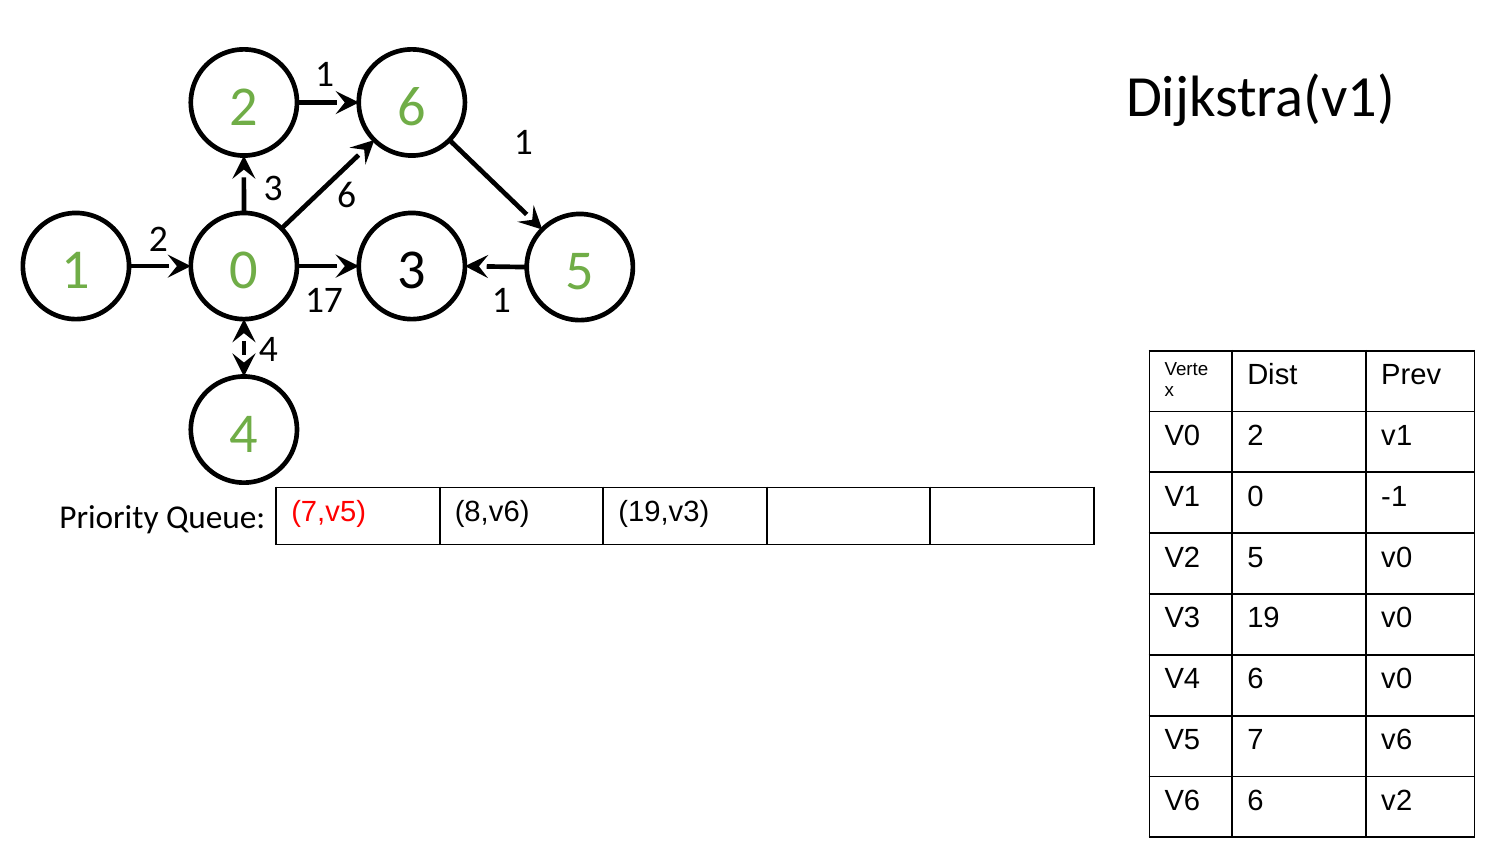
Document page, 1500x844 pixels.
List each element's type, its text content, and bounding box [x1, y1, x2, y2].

table_cell v0 [1367, 656, 1474, 715]
text_box 1 [22, 212, 129, 320]
text_box 0 [190, 213, 297, 320]
table_cell 6 [1233, 777, 1365, 836]
table_cell 19 [1233, 595, 1365, 654]
table_cell 6 [1233, 656, 1365, 715]
table_header [768, 488, 929, 544]
table_cell V4 [1150, 656, 1231, 715]
text_box 1 [300, 41, 344, 101]
table_header (7,v5) [277, 488, 439, 544]
table_cell V1 [1150, 473, 1231, 532]
table_header Vertex [1150, 352, 1231, 411]
table_cell V5 [1150, 717, 1231, 776]
table_cell V0 [1150, 412, 1231, 471]
table_cell -1 [1367, 473, 1474, 532]
table_cell 0 [1233, 473, 1365, 532]
table_header (8,v6) [441, 488, 602, 544]
table_header Dist [1233, 352, 1365, 411]
table_header (19,v3) [604, 488, 766, 544]
text_box 4 [190, 376, 297, 483]
table_cell V3 [1150, 595, 1231, 654]
table_cell V2 [1150, 534, 1231, 593]
text_box Dijkstra(v1) [1111, 50, 1425, 137]
text_box 5 [526, 213, 633, 321]
table_cell v0 [1367, 595, 1474, 654]
table_cell v2 [1367, 777, 1474, 836]
text_box 1 [498, 109, 543, 139]
text_box 1 [476, 276, 521, 328]
text_box 2 [190, 49, 297, 156]
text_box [449, 139, 543, 230]
text_box Priority Queue: [44, 487, 299, 543]
table_cell V6 [1150, 777, 1231, 836]
table_cell 5 [1233, 534, 1365, 593]
text_box 3 [248, 155, 276, 217]
table_header [931, 488, 1093, 544]
table_cell v0 [1367, 534, 1474, 593]
text_box 2 [133, 206, 178, 265]
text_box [281, 139, 375, 229]
text_box 17 [289, 267, 359, 328]
table_cell 7 [1233, 717, 1365, 776]
text_box 4 [243, 315, 288, 377]
table_cell v6 [1367, 717, 1474, 776]
table_cell v1 [1367, 412, 1474, 471]
text_box 3 [358, 212, 465, 320]
table_header Prev [1367, 352, 1474, 411]
text_box 6 [358, 49, 465, 156]
table_cell 2 [1233, 412, 1365, 471]
